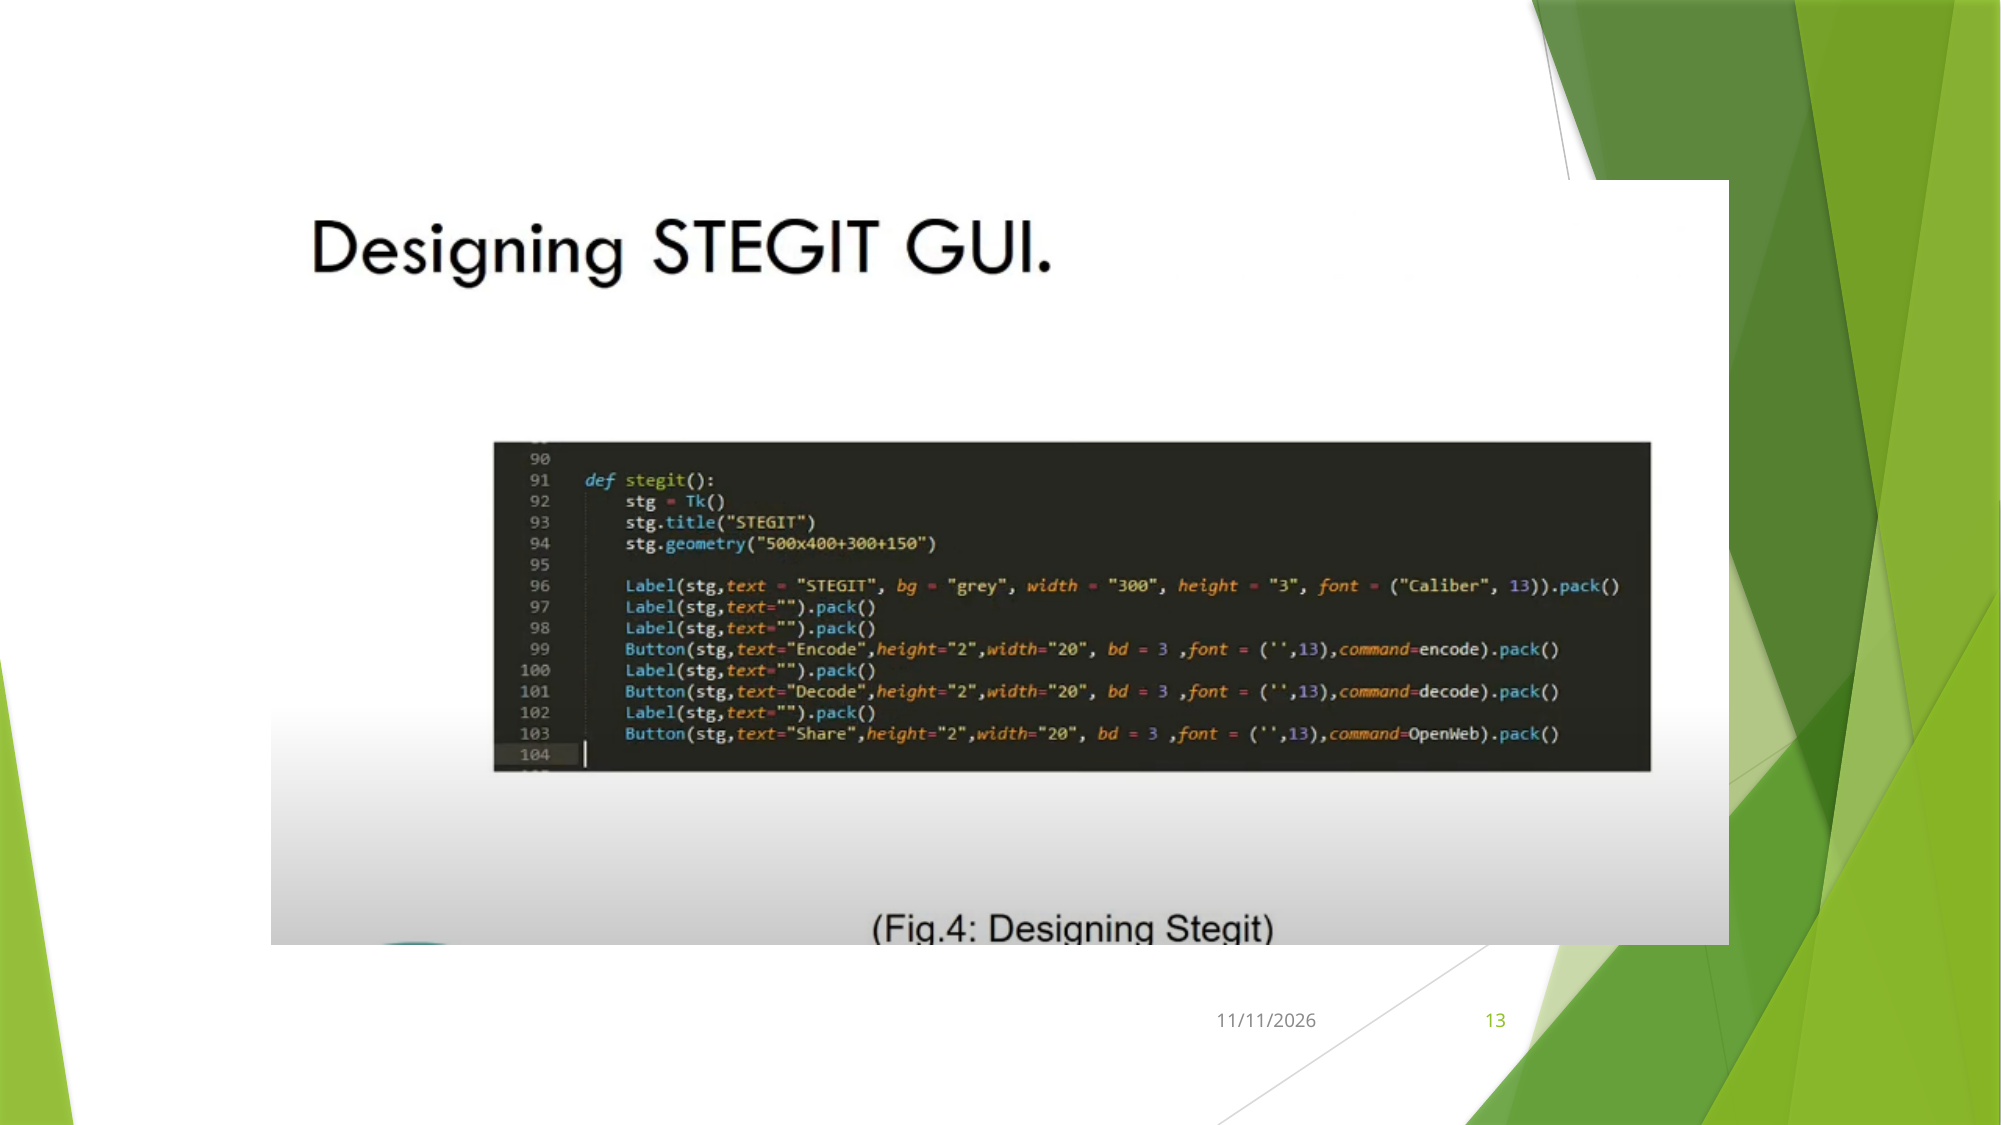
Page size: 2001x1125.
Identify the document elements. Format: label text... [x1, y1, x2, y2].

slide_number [1181, 991, 1332, 1051]
slide_number 13 [1409, 991, 1522, 1051]
picture [270, 179, 1730, 945]
